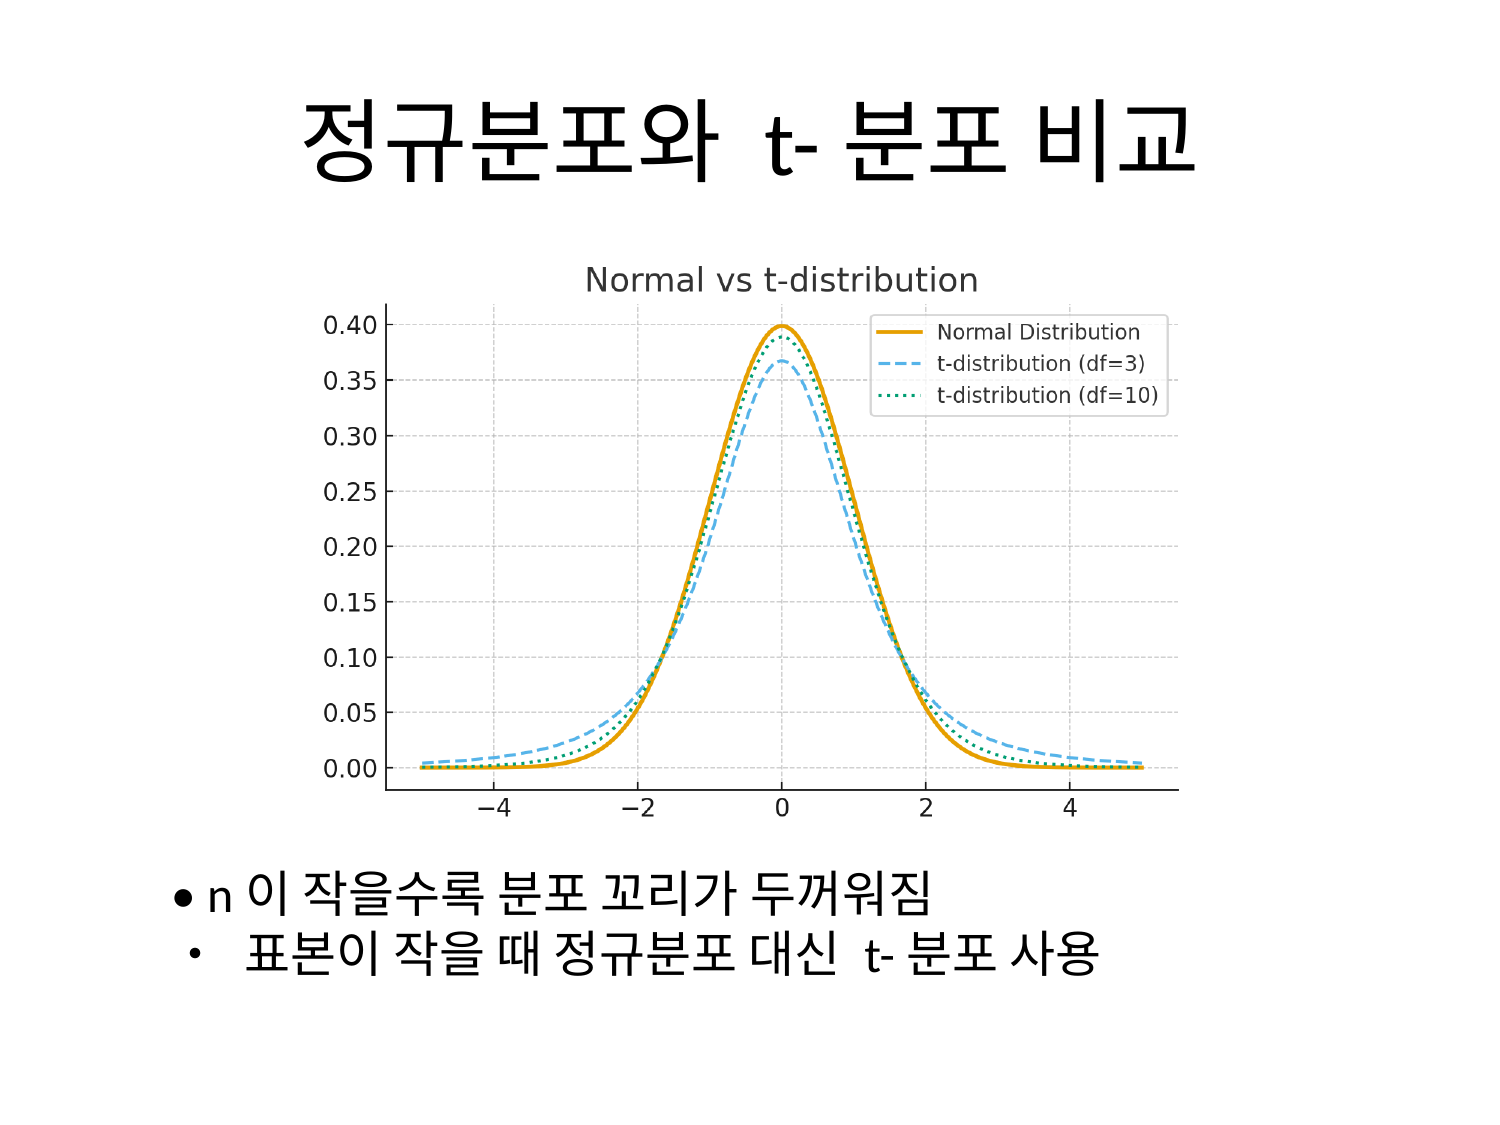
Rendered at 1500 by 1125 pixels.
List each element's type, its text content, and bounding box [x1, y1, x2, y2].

title 정규분포와 t-분포 비교 [75, 45, 1425, 233]
picture [299, 243, 1201, 844]
text_box • n이 작을수록 분포 꼬리가 두꺼워짐 • 표본이 작을 때 정규분포 대신 t-분포 사용 [156, 854, 1117, 990]
